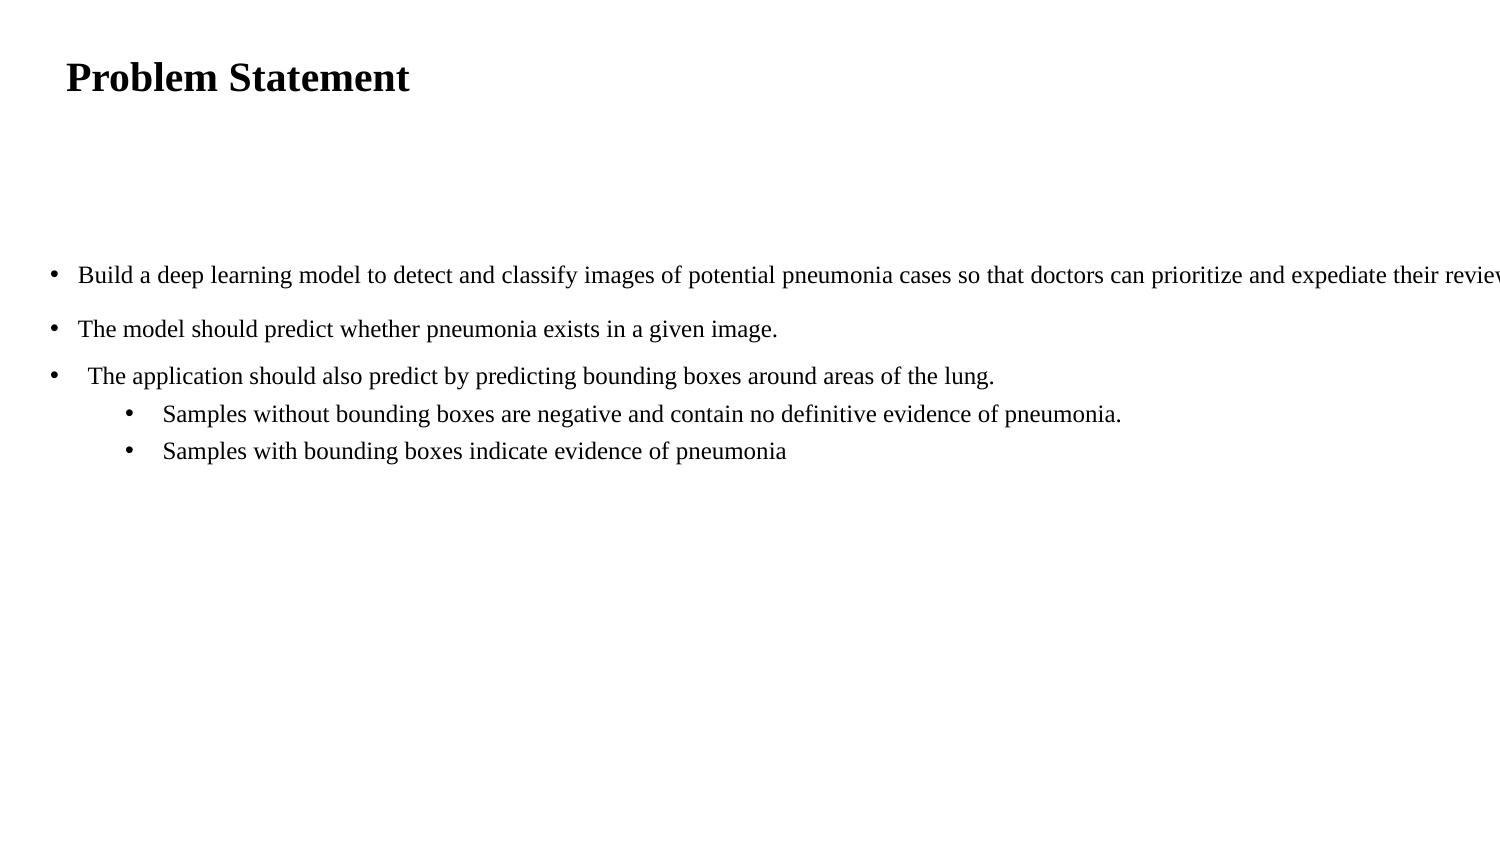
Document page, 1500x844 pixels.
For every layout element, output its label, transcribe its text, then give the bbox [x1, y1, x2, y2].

text_box Build a deep learning model to detect and classify images of potential pneumonia cases so that doctors can prioritize and expediate their review. The model should predict whether pneumonia exists in a given image. The application should also predict by predicting bounding boxes around areas of the lung. Samples without bounding boxes are negative and contain no definitive evidence of pneumonia. Samples with bounding boxes indicate evidence of pneumonia [34, 197, 1500, 834]
title Problem Statement [51, 34, 1449, 135]
